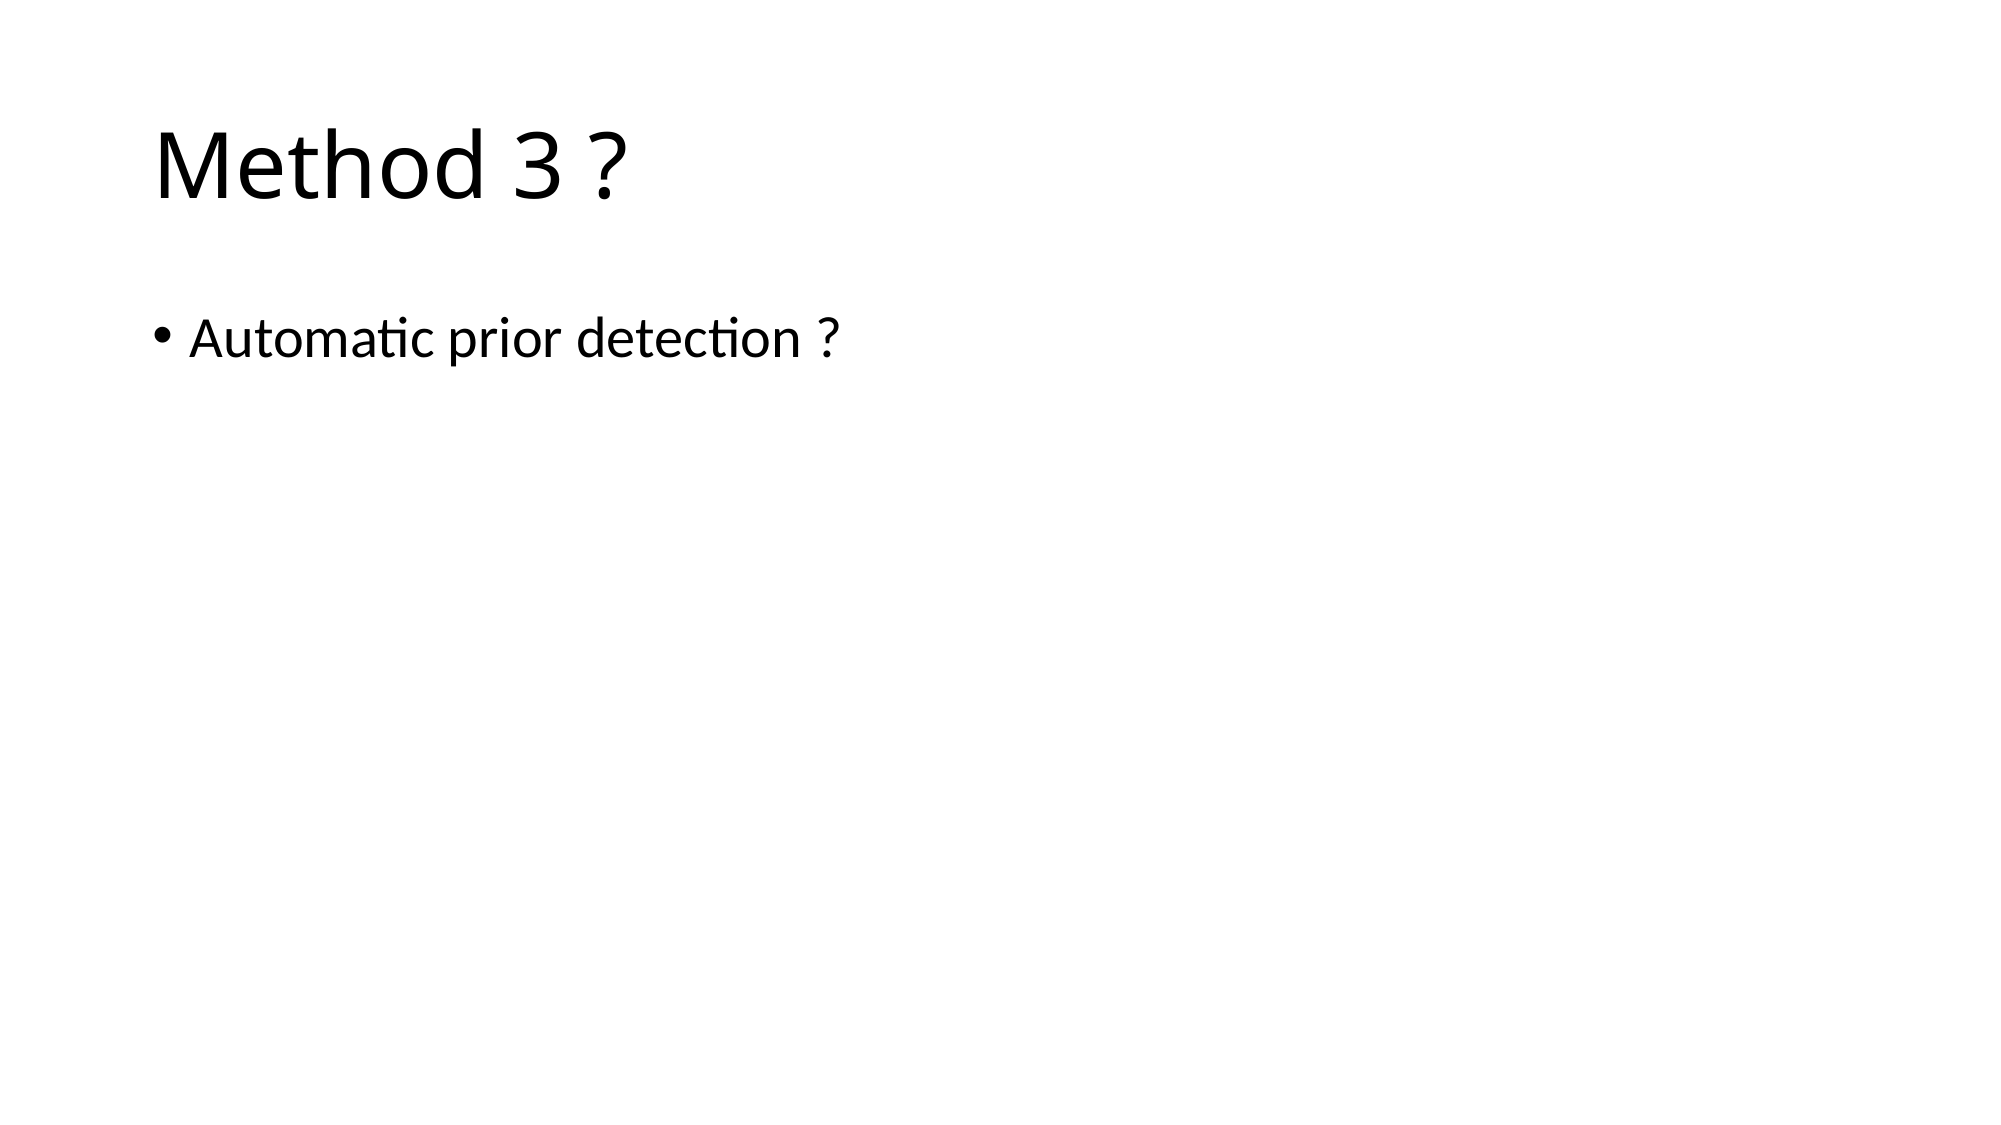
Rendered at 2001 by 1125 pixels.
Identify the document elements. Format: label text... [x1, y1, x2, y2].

list Automatic prior detection ? [137, 299, 1863, 1014]
title Method 3 ? [137, 59, 1863, 278]
